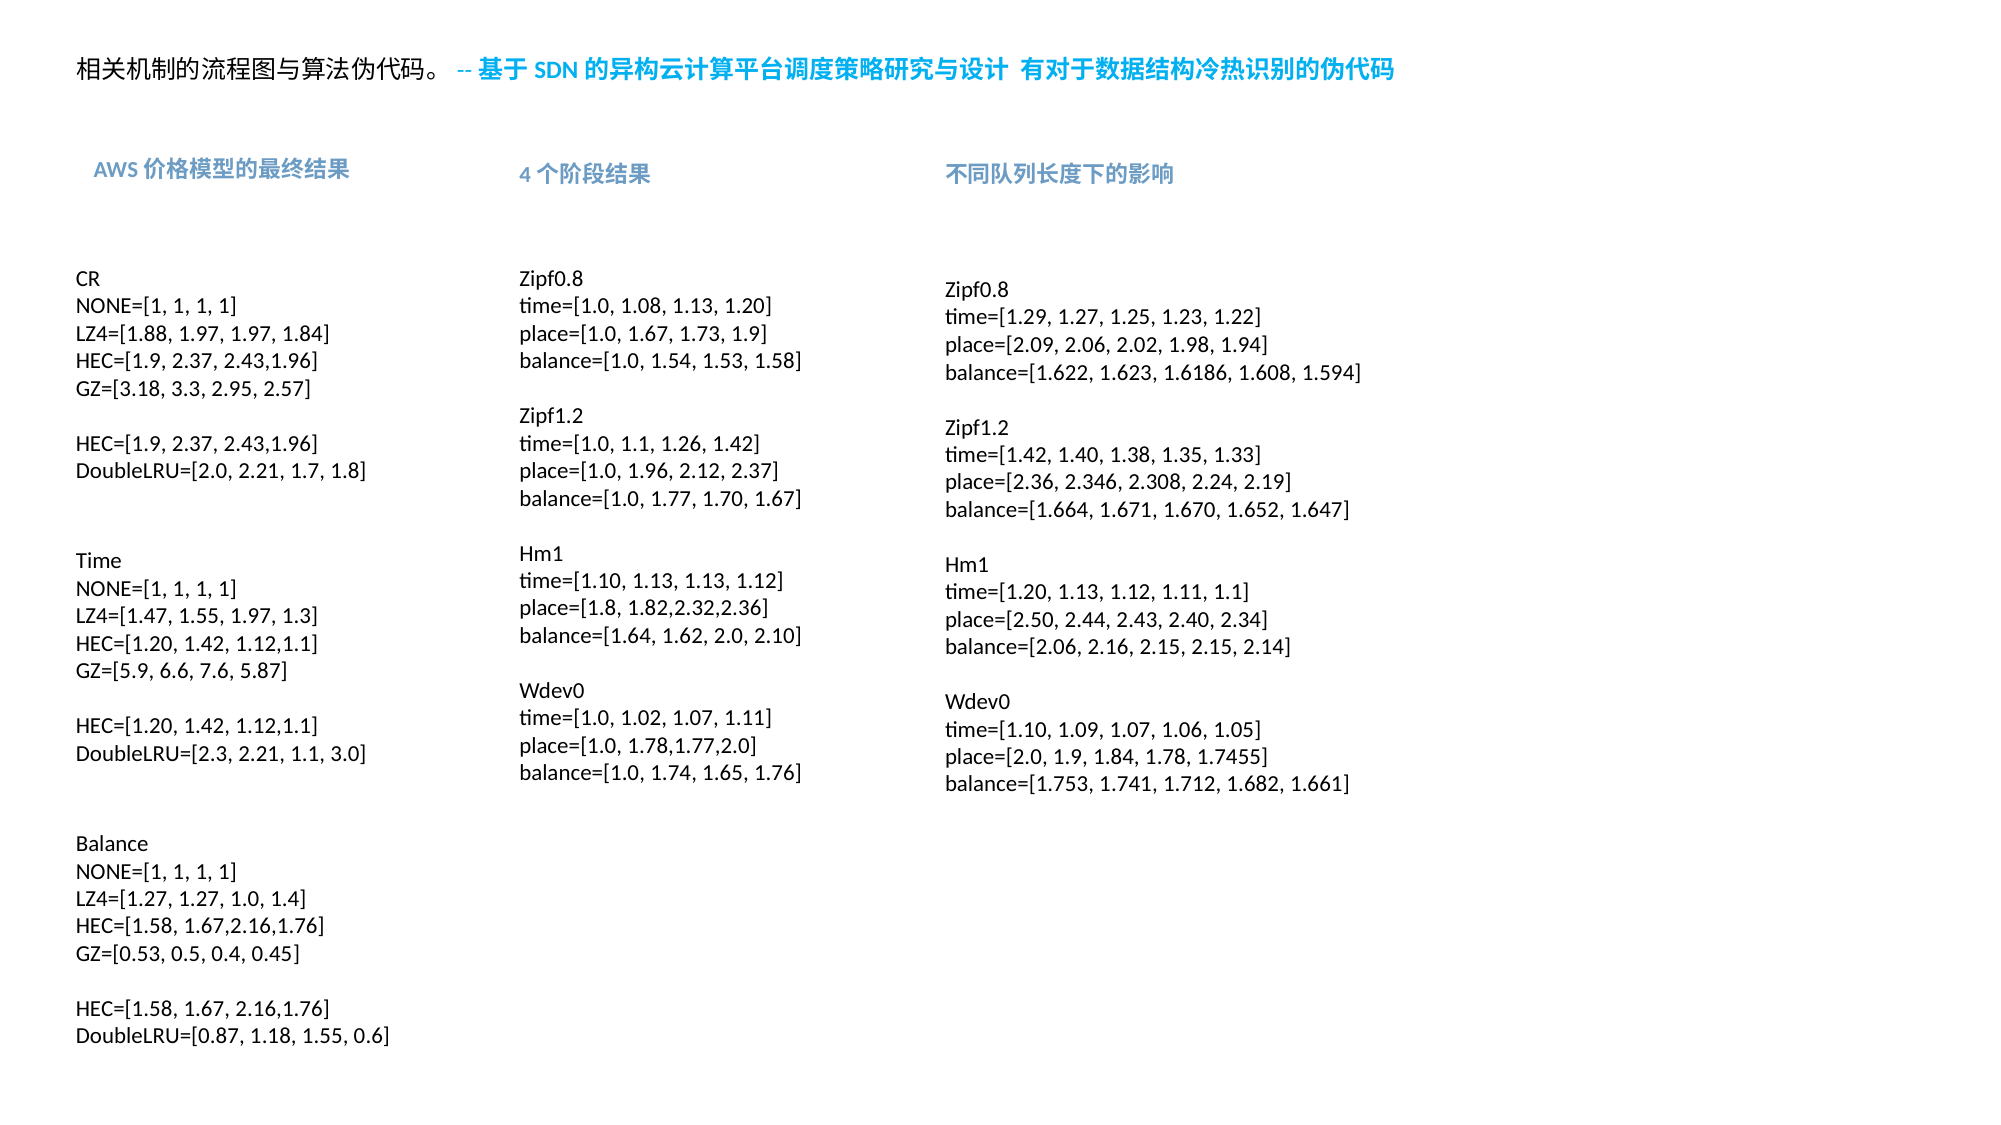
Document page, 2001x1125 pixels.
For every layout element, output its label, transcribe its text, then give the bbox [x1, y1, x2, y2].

text_box Zipf0.8 time=[1.29, 1.27, 1.25, 1.23, 1.22] place=[2.09, 2.06, 2.02, 1.98, 1.94] balance=[1.622, 1.623, 1.6186, 1.608, 1.594] Zipf1.2 time=[1.42, 1.40, 1.38, 1.35, 1.33] place=[2.36, 2.346, 2.308, 2.24, 2.19] balance=[1.664, 1.671, 1.670, 1.652, 1.647] Hm1 time=[1.20, 1.13, 1.12, 1.11, 1.1] place=[2.50, 2.44, 2.43, 2.40, 2.34] balance=[2.06, 2.16, 2.15, 2.15, 2.14] Wdev0 time=[1.10, 1.09, 1.07, 1.06, 1.05] place=[2.0, 1.9, 1.84, 1.78, 1.7455] balance=[1.753, 1.741, 1.712, 1.682, 1.661] [930, 267, 1442, 804]
text_box CR NONE=[1, 1, 1, 1] LZ4=[1.88, 1.97, 1.97, 1.84] HEC=[1.9, 2.37, 2.43,1.96] GZ=[3.18, 3.3, 2.95, 2.57] HEC=[1.9, 2.37, 2.43,1.96] DoubleLRU=[2.0, 2.21, 1.7, 1.8] [61, 256, 504, 491]
text_box Balance NONE=[1, 1, 1, 1] LZ4=[1.27, 1.27, 1.0, 1.4] HEC=[1.58, 1.67,2.16,1.76] GZ=[0.53, 0.5, 0.4, 0.45] HEC=[1.58, 1.67, 2.16,1.76] DoubleLRU=[0.87, 1.18, 1.55, 0.6] [61, 821, 573, 1056]
text_box 不同队列长度下的影响 [930, 152, 1356, 195]
text_box Zipf0.8 time=[1.0, 1.08, 1.13, 1.20] place=[1.0, 1.67, 1.73, 1.9] balance=[1.0, 1.54, 1.53, 1.58] Zipf1.2 time=[1.0, 1.1, 1.26, 1.42] place=[1.0, 1.96, 2.12, 2.37] balance=[1.0, 1.77, 1.70, 1.67] Hm1 time=[1.10, 1.13, 1.13, 1.12] place=[1.8, 1.82,2.32,2.36] balance=[1.64, 1.62, 2.0, 2.10] Wdev0 time=[1.0, 1.02, 1.07, 1.11] place=[1.0, 1.78,1.77,2.0] balance=[1.0, 1.74, 1.65, 1.76] [504, 256, 1016, 793]
text_box 相关机制的流程图与算法伪代码。--基于SDN的异构云计算平台调度策略研究与设计 有对于数据结构冷热识别的伪代码 [61, 46, 1843, 92]
text_box AWS价格模型的最终结果 [78, 146, 505, 190]
text_box 4个阶段结果 [504, 152, 930, 195]
text_box Time NONE=[1, 1, 1, 1] LZ4=[1.47, 1.55, 1.97, 1.3] HEC=[1.20, 1.42, 1.12,1.1] GZ=[5.9, 6.6, 7.6, 5.87] HEC=[1.20, 1.42, 1.12,1.1] DoubleLRU=[2.3, 2.21, 1.1, 3.0] [61, 538, 504, 774]
